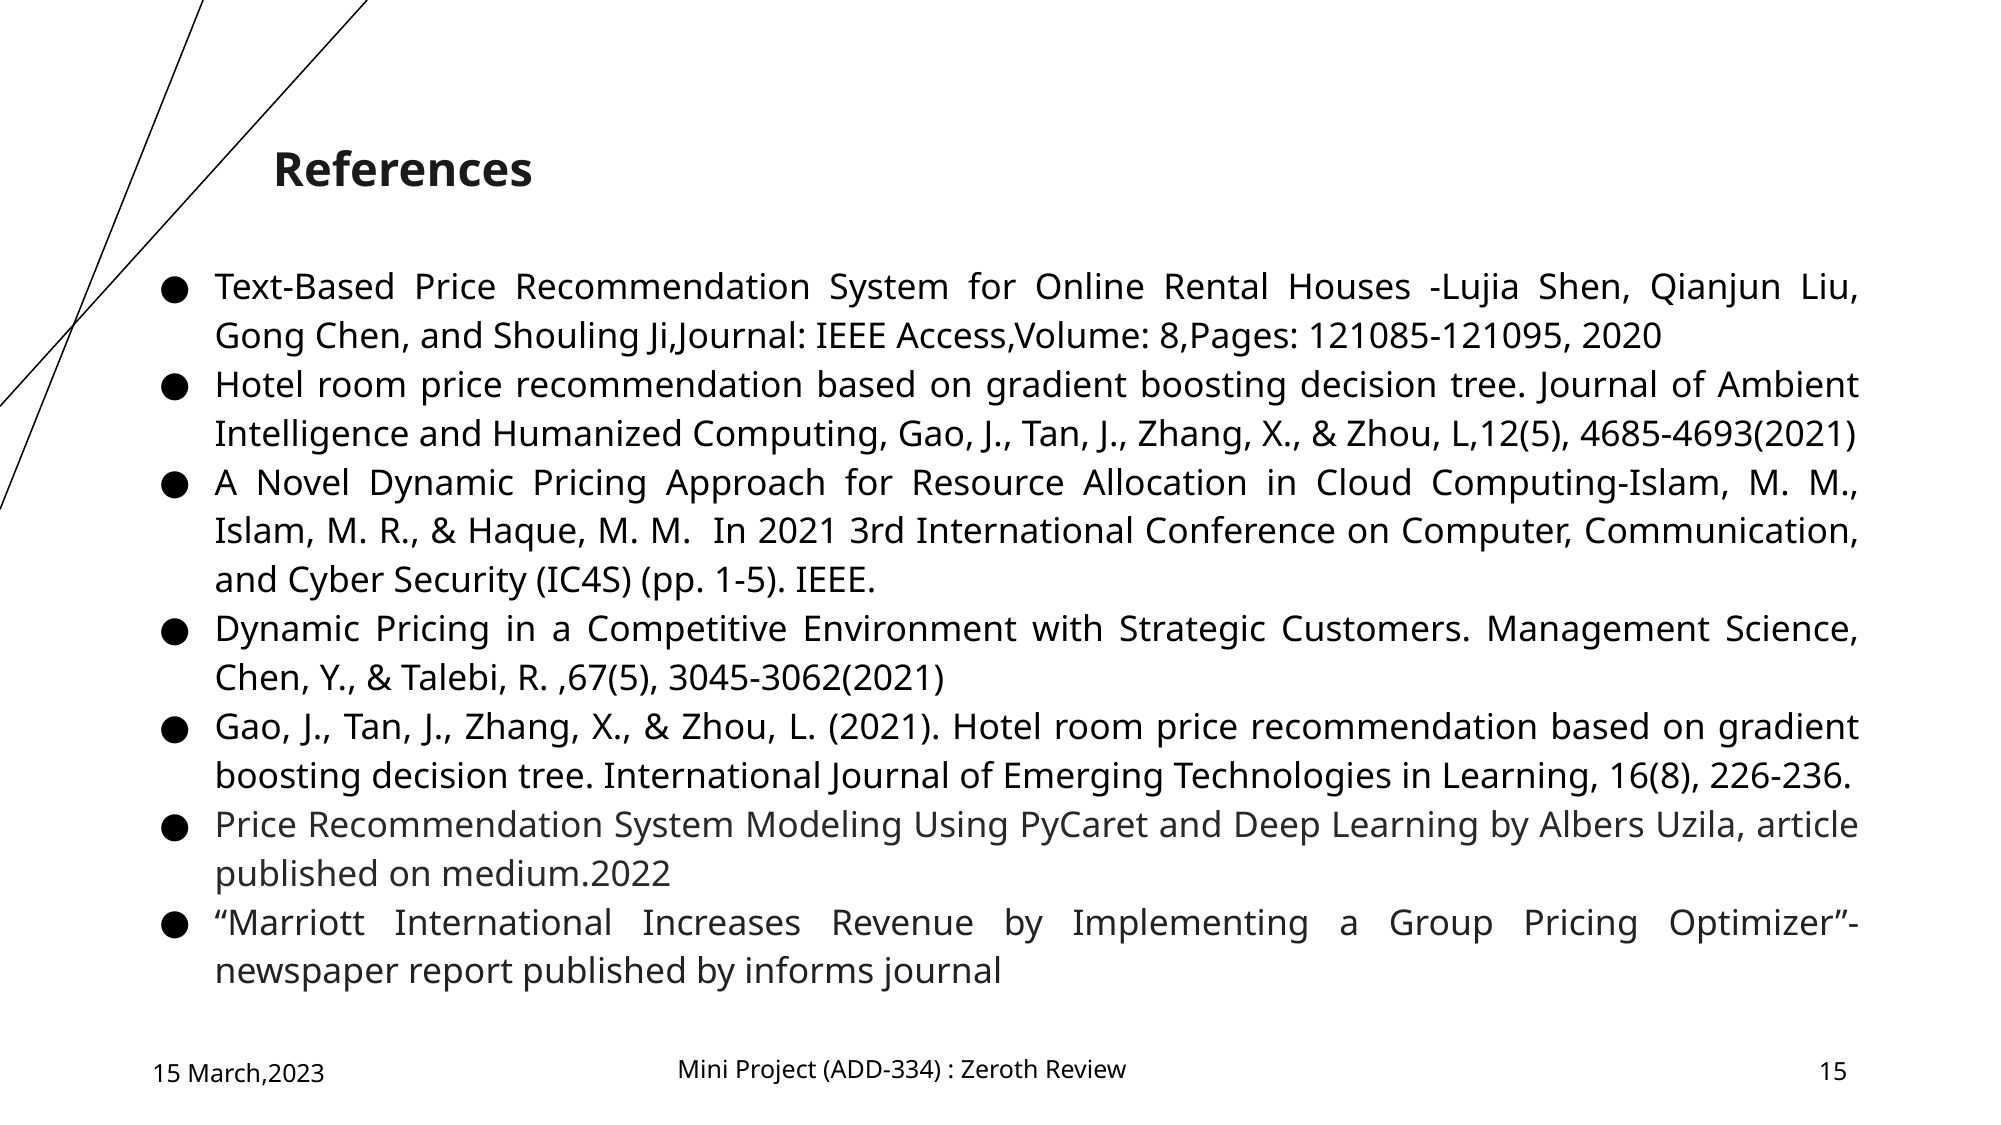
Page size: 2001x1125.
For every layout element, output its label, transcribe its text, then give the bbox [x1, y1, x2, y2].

text_box References [258, 124, 571, 213]
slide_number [137, 1042, 588, 1103]
text_box Text-Based Price Recommendation System for Online Rental Houses -Lujia Shen, Qianjun Liu, Gong Chen, and Shouling Ji,Journal: IEEE Access,Volume: 8,Pages: 121085-121095, 2020 Hotel room price recommendation based on gradient boosting decision tree. Journal of Ambient Intelligence and Humanized Computing, Gao, J., Tan, J., Zhang, X., & Zhou, L,12(5), 4685-4693(2021) A Novel Dynamic Pricing Approach for Resource Allocation in Cloud Computing-Islam, M. M., Islam, M. R., & Haque, M. M. In 2021 3rd International Conference on Computer, Communication, and Cyber Security (IC4S) (pp. 1-5). IEEE. Dynamic Pricing in a Competitive Environment with Strategic Customers. Management Science, Chen, Y., & Talebi, R. ,67(5), 3045-3062(2021) Gao, J., Tan, J., Zhang, X., & Zhou, L. (2021). Hotel room price recommendation based on gradient boosting decision tree. International Journal of Emerging Technologies in Learning, 16(8), 226-236. Price Recommendation System Modeling Using PyCaret and Deep Learning by Albers Uzila, article published on medium.2022 “Marriott International Increases Revenue by Implementing a Group Pricing Optimizer”-newspaper report published by informs journal [124, 242, 1876, 1013]
slide_number 15 [1412, 1042, 1863, 1103]
footer Mini Project (ADD-334) : Zeroth Review [662, 1042, 1338, 1103]
